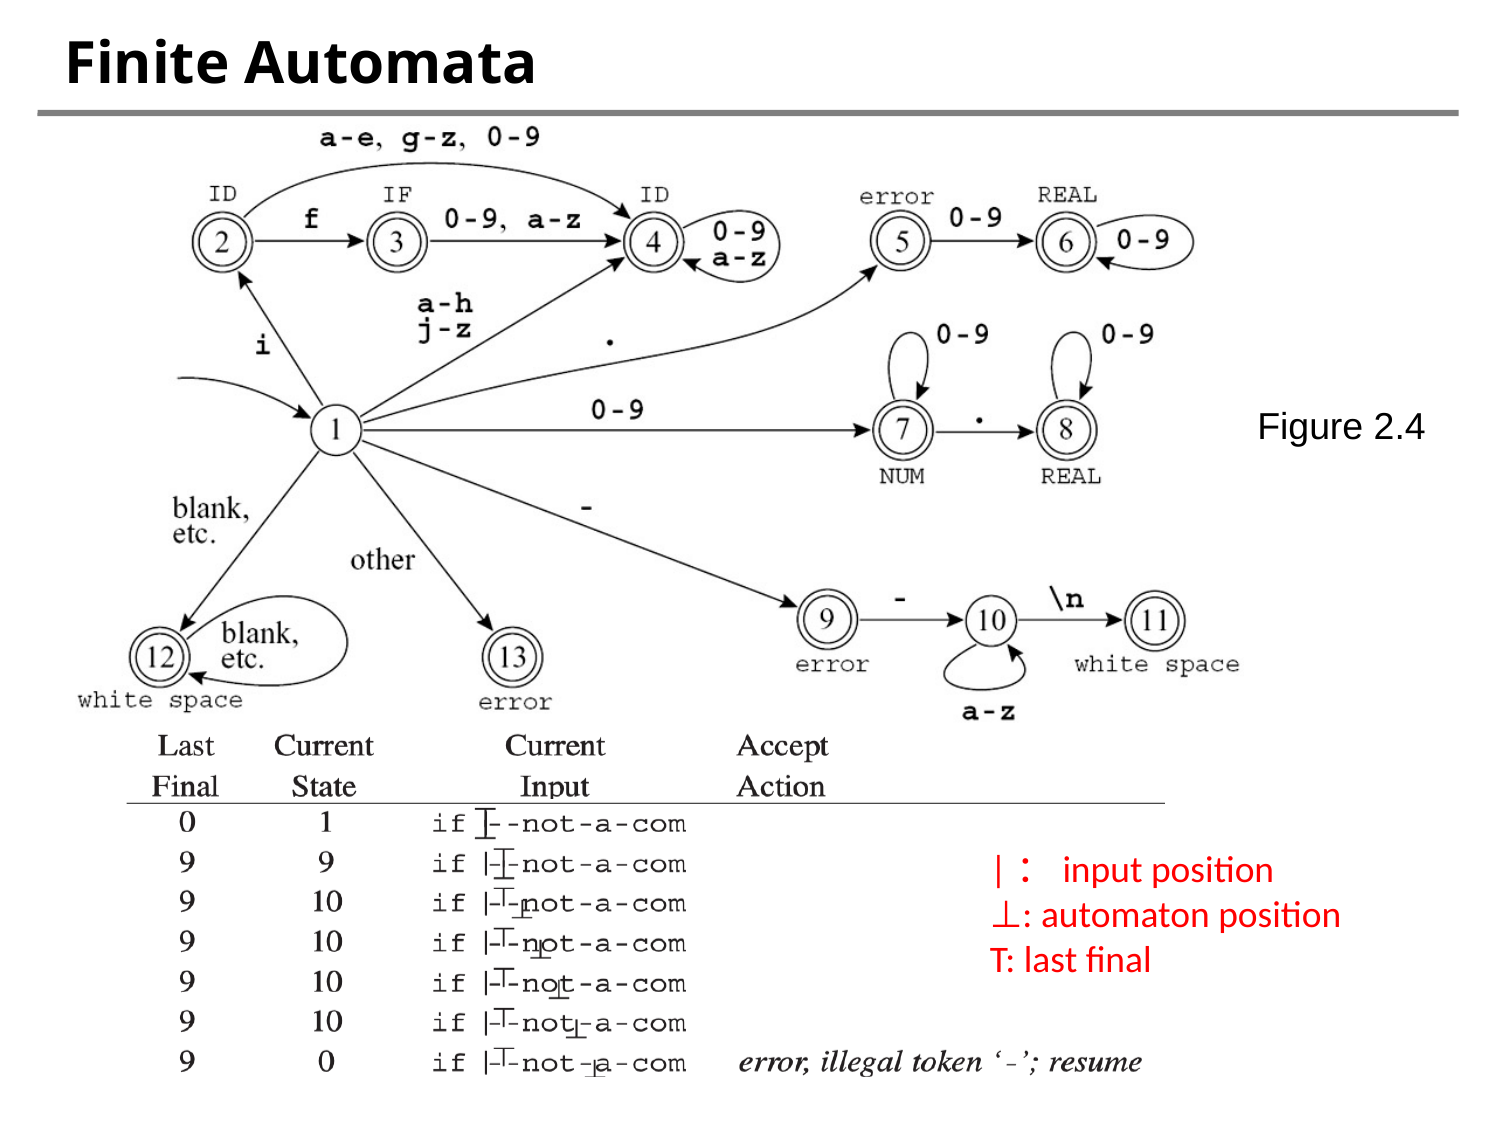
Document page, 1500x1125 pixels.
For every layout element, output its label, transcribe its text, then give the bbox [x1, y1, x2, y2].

text_box |：input position ⊥: automaton position T: last final [1229, 837, 1366, 971]
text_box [126, 723, 1225, 1077]
text_box Figure 2.4 [1249, 394, 1459, 455]
title Finite Automata [64, 25, 662, 97]
picture [75, 124, 1244, 725]
